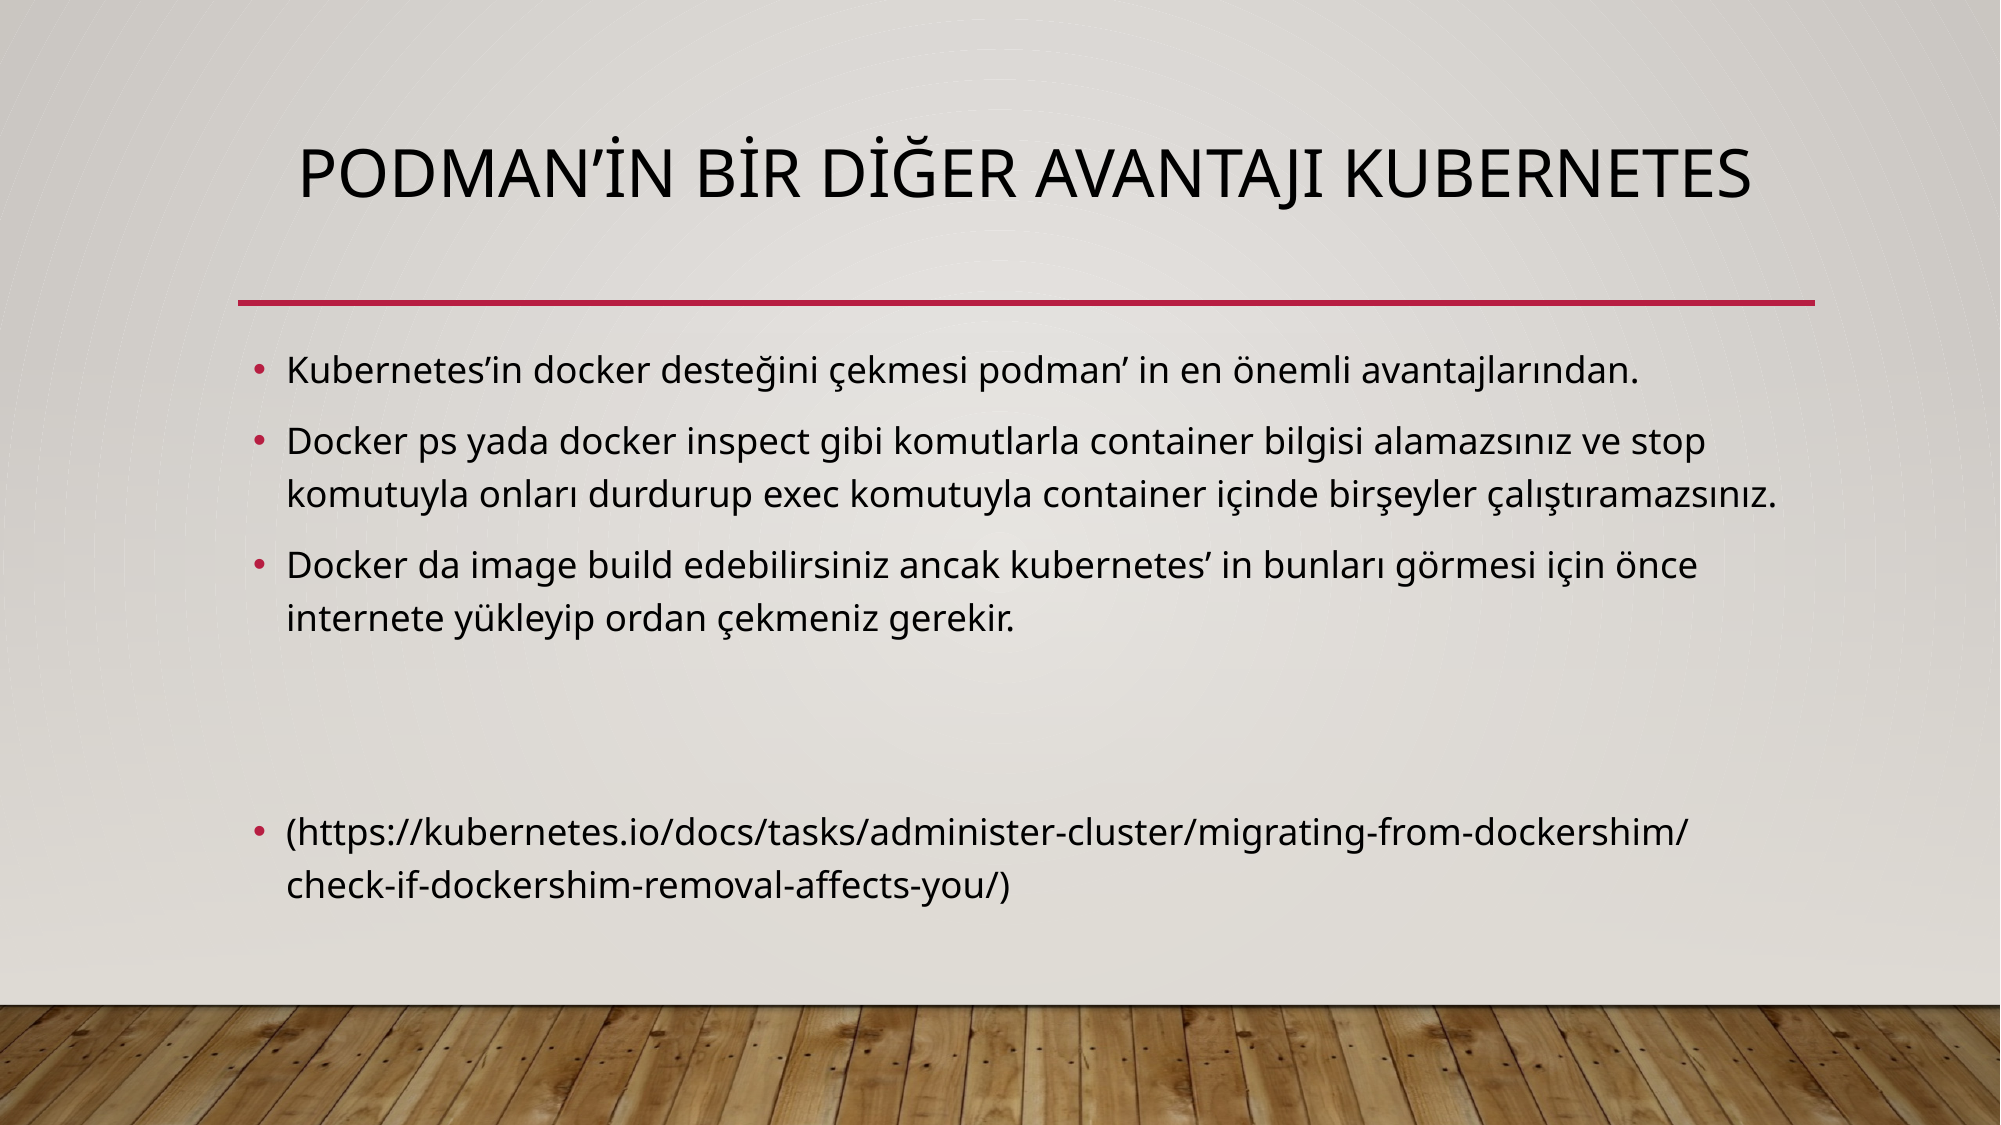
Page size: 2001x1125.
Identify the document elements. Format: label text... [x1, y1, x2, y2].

picture [0, 1005, 2000, 1125]
list Kubernetes’in docker desteğini çekmesi podman’ in en önemli avantajlarından. Docker ps yada docker inspect gibi komutlarla container bilgisi alamazsınız ve stop komutuyla onları durdurup exec komutuyla container içinde birşeyler çalıştıramazsınız. Docker da image build edebilirsiniz ancak kubernetes’ in bunları görmesi için önce internete yükleyip ordan çekmeniz gerekir. (https://kubernetes.io/docs/tasks/administer-cluster/migrating-from-dockershim/check-if-dockershim-removal-affects-you/) [238, 330, 1814, 957]
title Podman’in bir diğer avantajı kubernetes [238, 131, 1814, 305]
